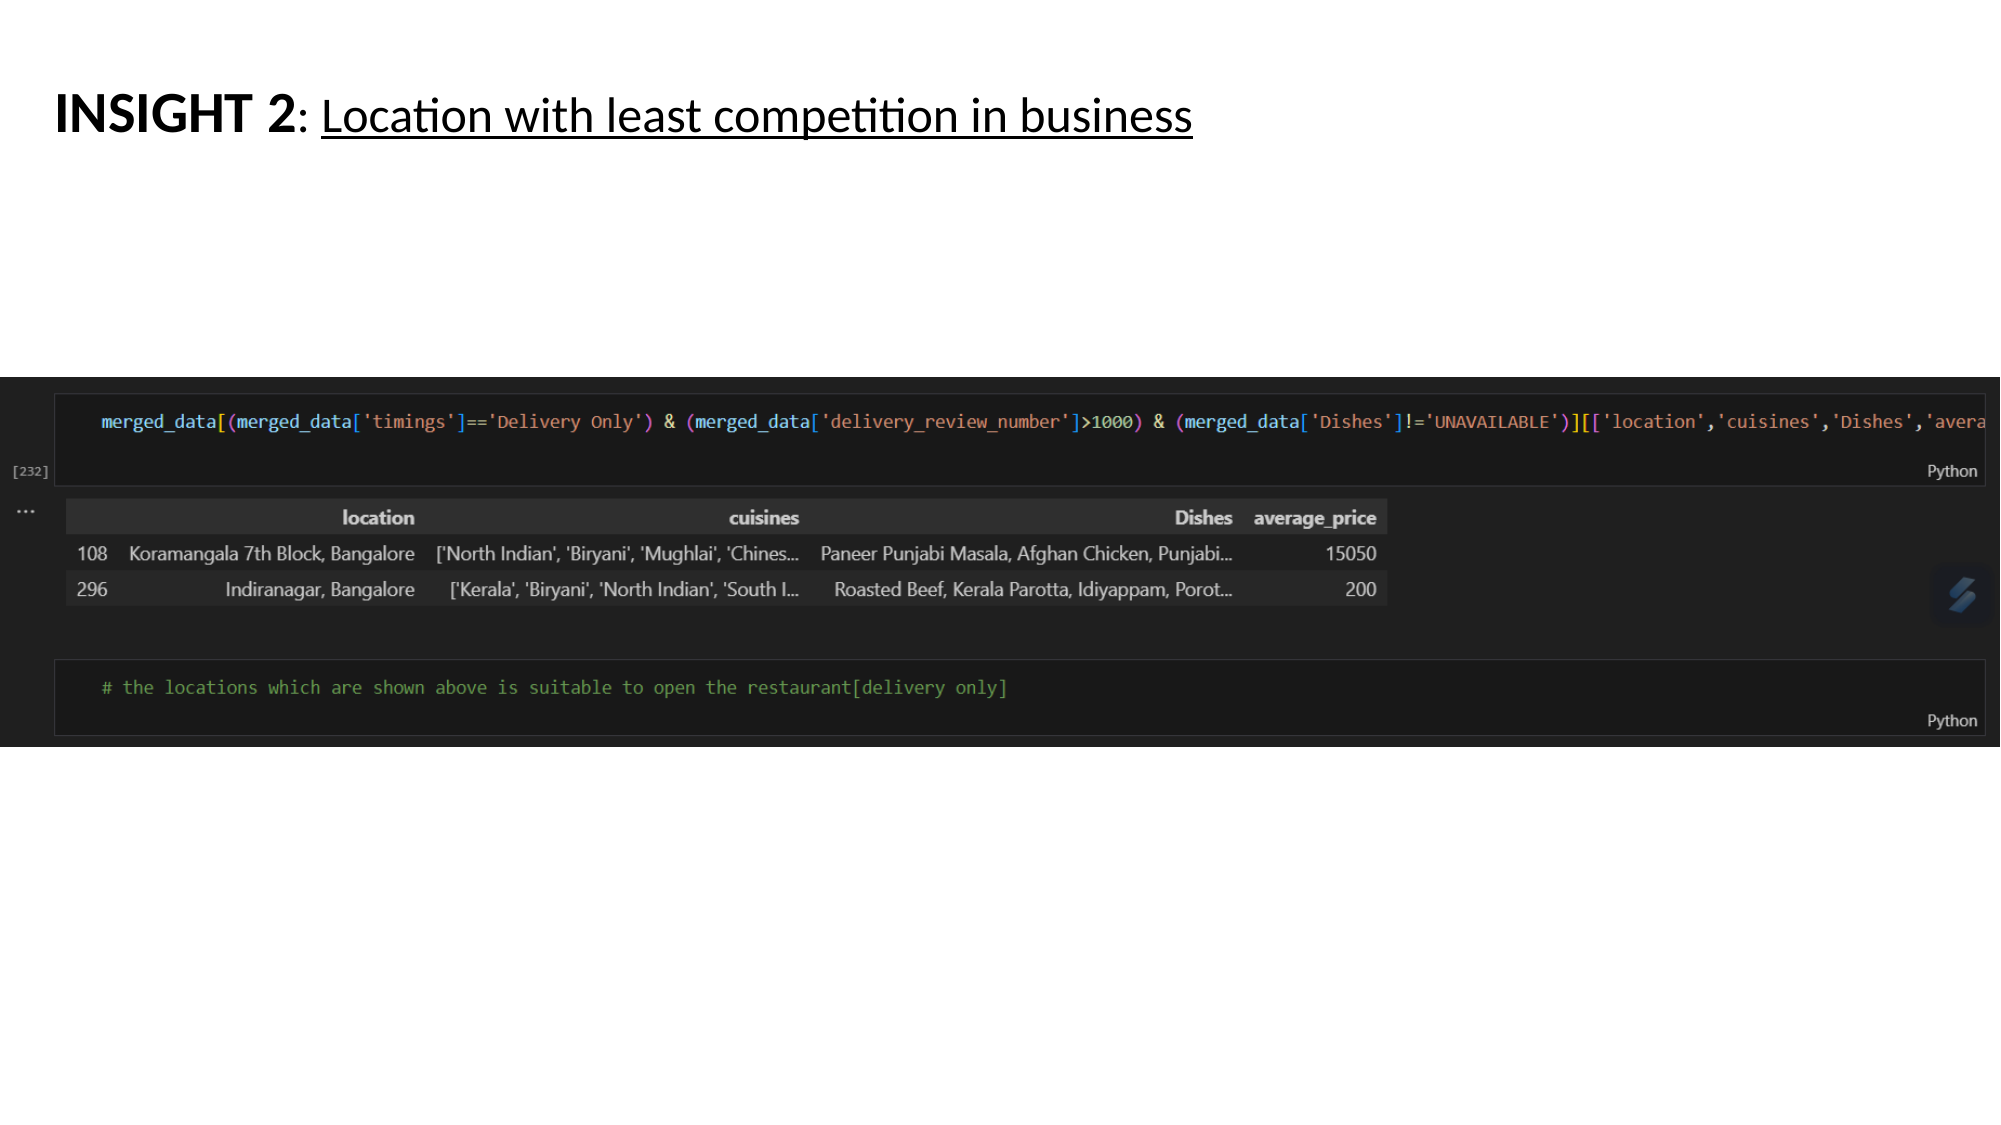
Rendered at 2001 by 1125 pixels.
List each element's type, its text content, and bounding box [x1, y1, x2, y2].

text_box INSIGHT 2: Location with least competition in business [39, 66, 1314, 152]
picture [0, 377, 2000, 747]
